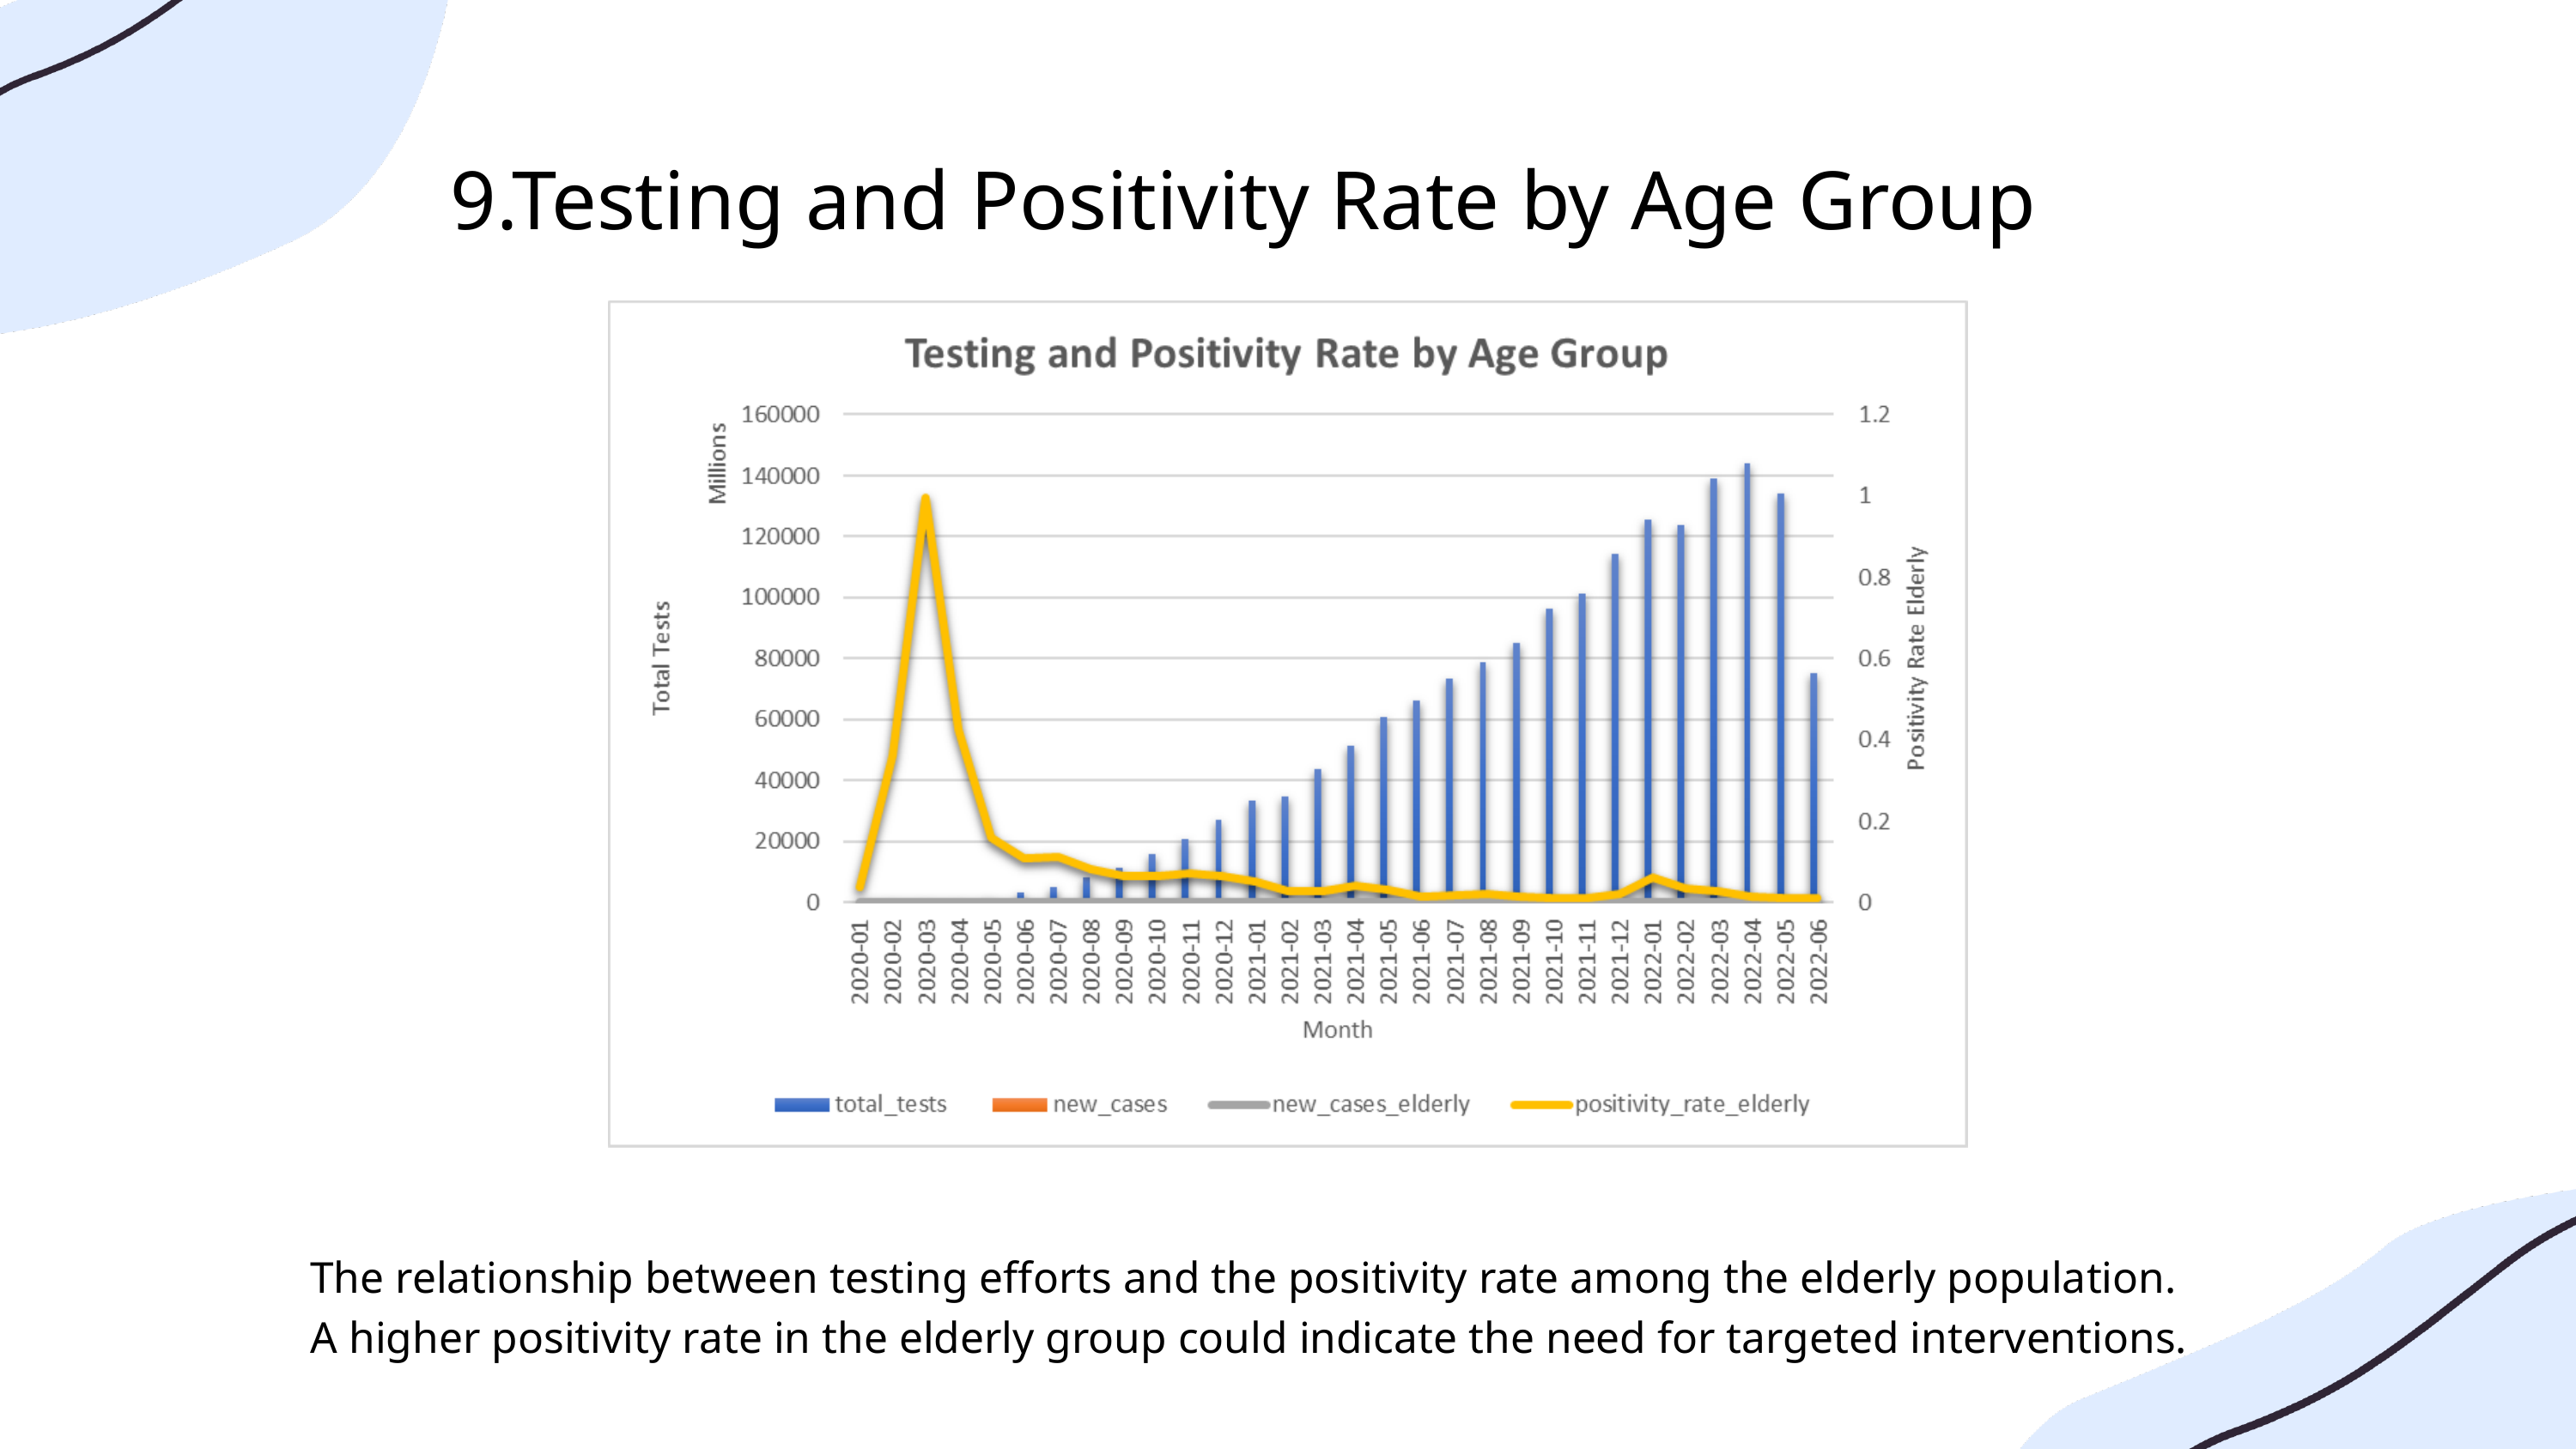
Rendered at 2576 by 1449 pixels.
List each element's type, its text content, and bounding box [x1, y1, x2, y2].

text_box [1911, 1165, 2576, 1449]
text_box 9.Testing and Positivity Rate by Age Group [408, 132, 2080, 246]
text_box [608, 300, 1968, 1148]
text_box [0, 0, 486, 371]
text_box The relationship between testing efforts and the positivity rate among the elderly population. A higher positivity rate in the elderly group could indicate the need for targeted interventions. [258, 1242, 2229, 1362]
